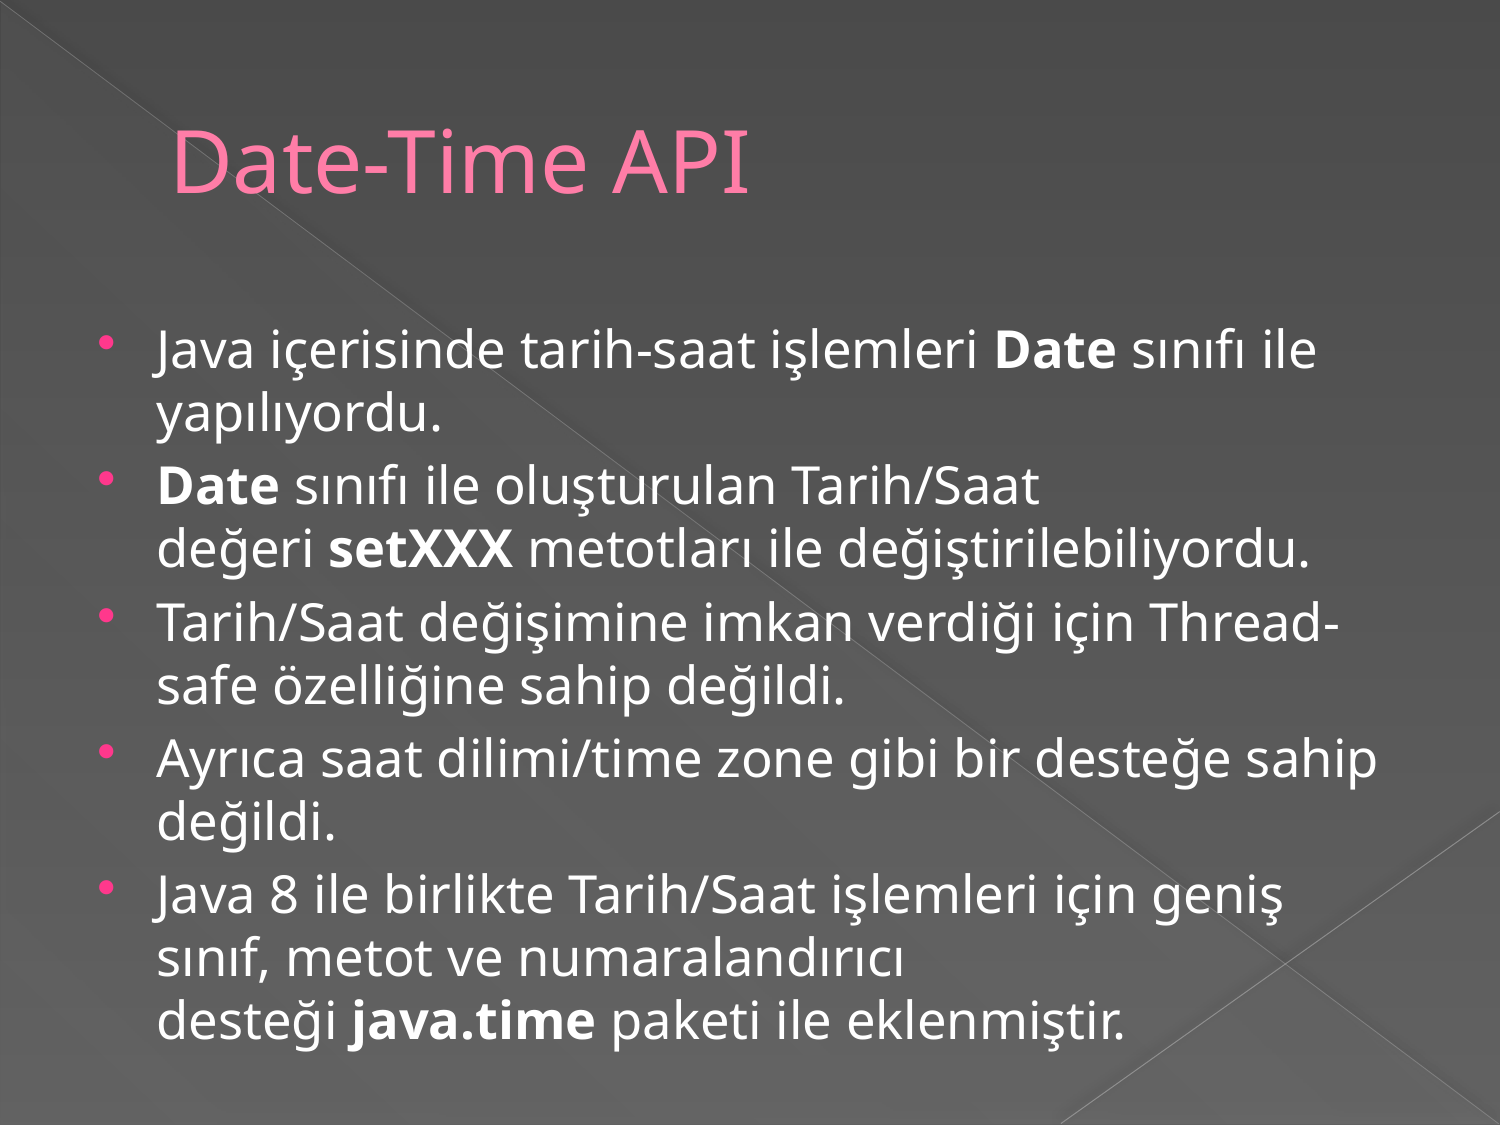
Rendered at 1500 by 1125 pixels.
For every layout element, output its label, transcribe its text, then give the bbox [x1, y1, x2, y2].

list Java içerisinde tarih-saat işlemleri Date sınıfı ile yapılıyordu. Date sınıfı ile oluşturulan Tarih/Saat değeri setXXX metotları ile değiştirilebiliyordu. Tarih/Saat değişimine imkan verdiği için Thread-safe özelliğine sahip değildi. Ayrıca saat dilimi/time zone gibi bir desteğe sahip değildi. Java 8 ile birlikte Tarih/Saat işlemleri için geniş sınıf, metot ve numaralandırıcı desteği java.time paketi ile eklenmiştir. [75, 308, 1425, 1059]
title Date-Time API [75, 43, 1425, 274]
